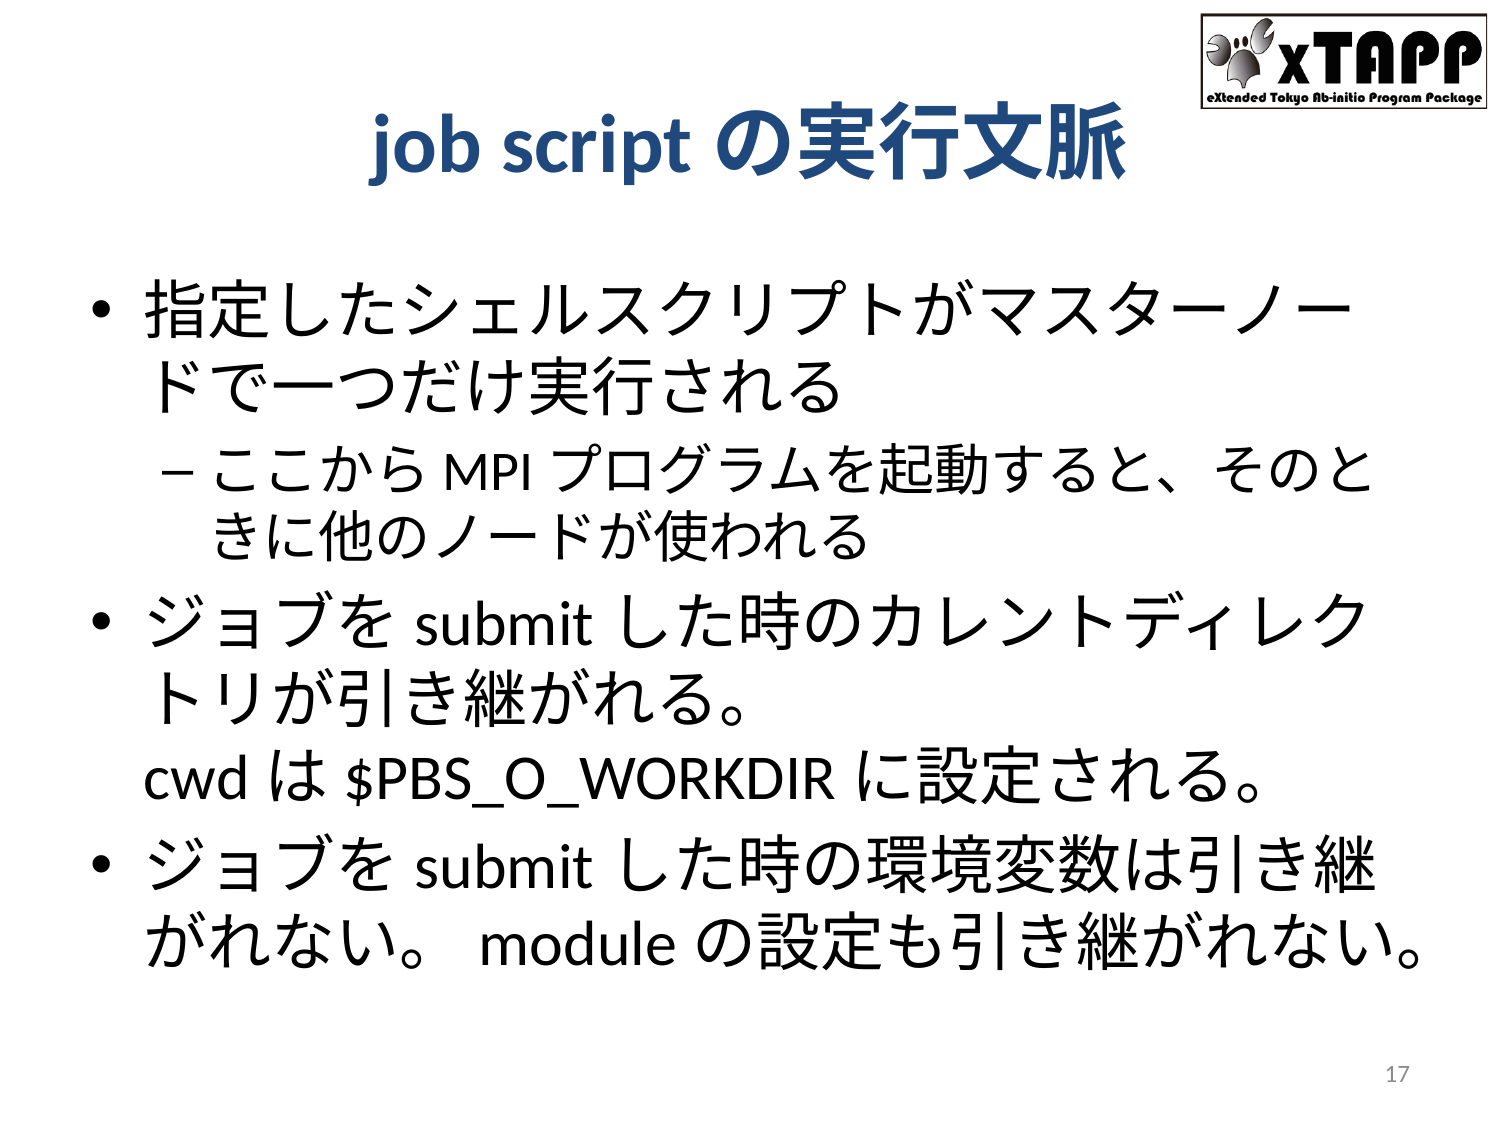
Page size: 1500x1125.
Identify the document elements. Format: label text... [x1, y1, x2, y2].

slide_number 17 [1074, 1042, 1425, 1103]
list 指定したシェルスクリプトがマスターノードで一つだけ実行される ここからMPIプログラムを起動すると、そのときに他のノードが使われる ジョブをsubmitした時のカレントディレクトリが引き継がれる。 cwdは$PBS_O_WORKDIRに設定される。 ジョブをsubmitした時の環境変数は引き継がれない。moduleの設定も引き継がれない。 [75, 262, 1425, 1005]
title job scriptの実行文脈 [75, 45, 1425, 233]
